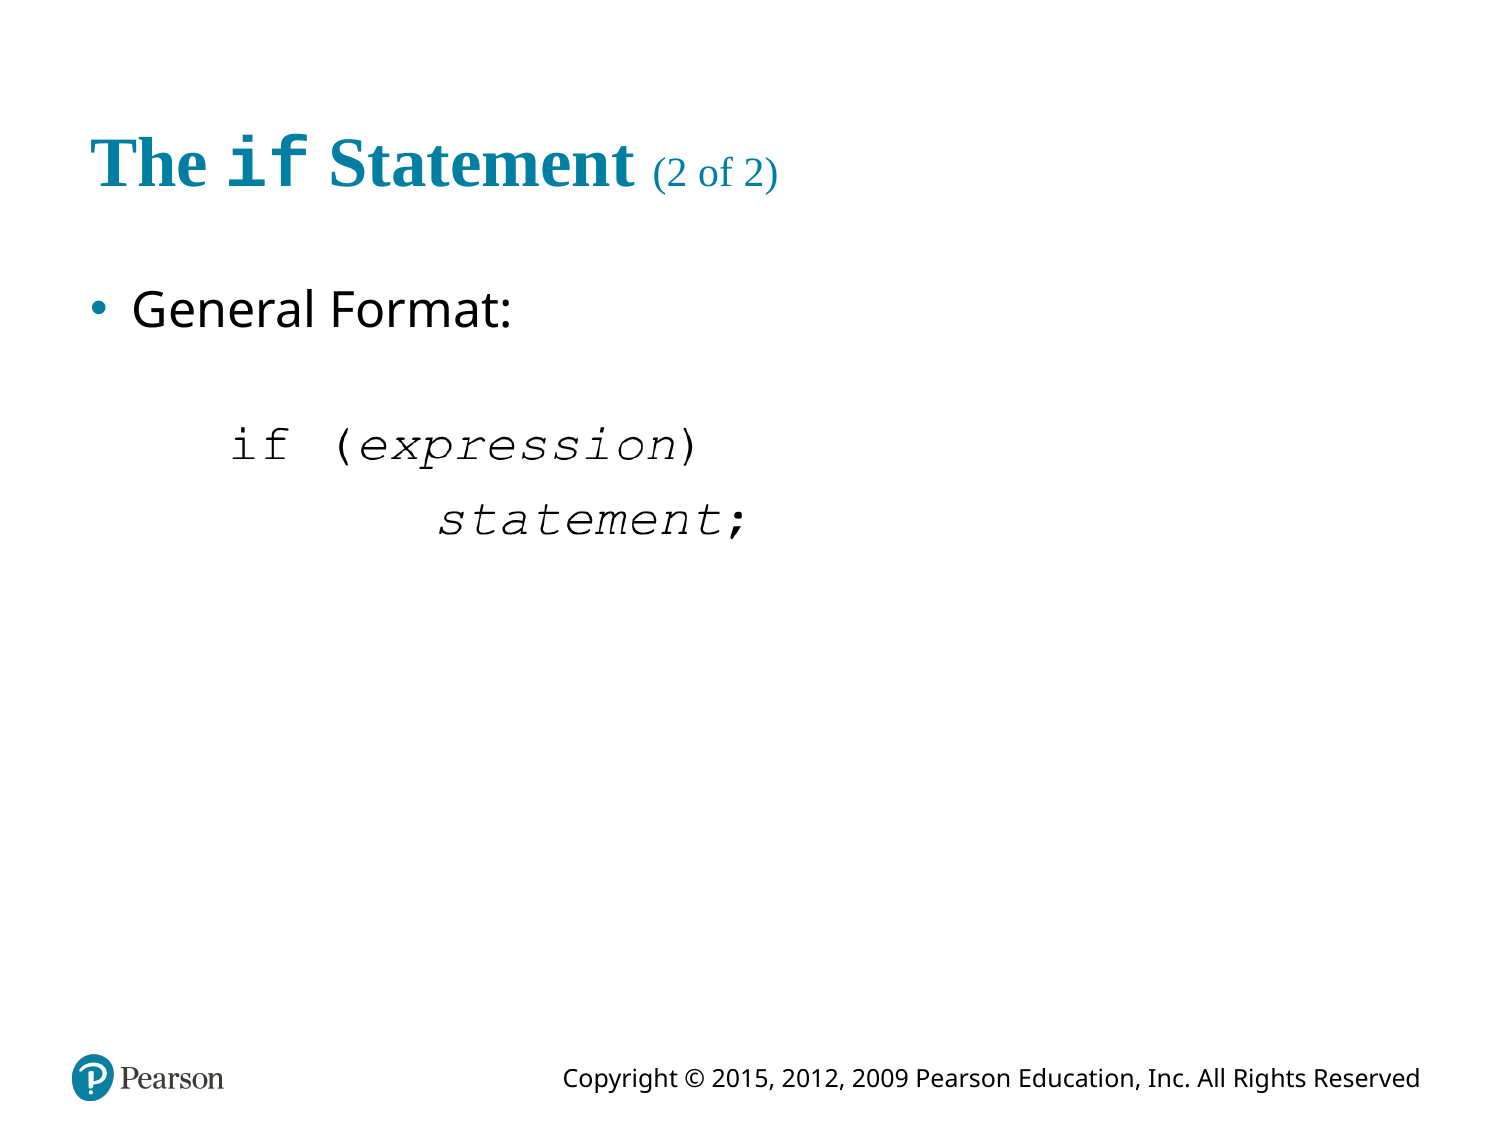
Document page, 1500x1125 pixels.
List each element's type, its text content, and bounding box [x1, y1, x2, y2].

picture [72, 1087, 83, 1101]
picture [195, 397, 785, 580]
picture [72, 1054, 88, 1070]
title The if Statement (2 of 2) [75, 0, 1425, 216]
picture [80, 1063, 106, 1088]
list General Format: [75, 262, 1425, 931]
picture [98, 1054, 224, 1101]
